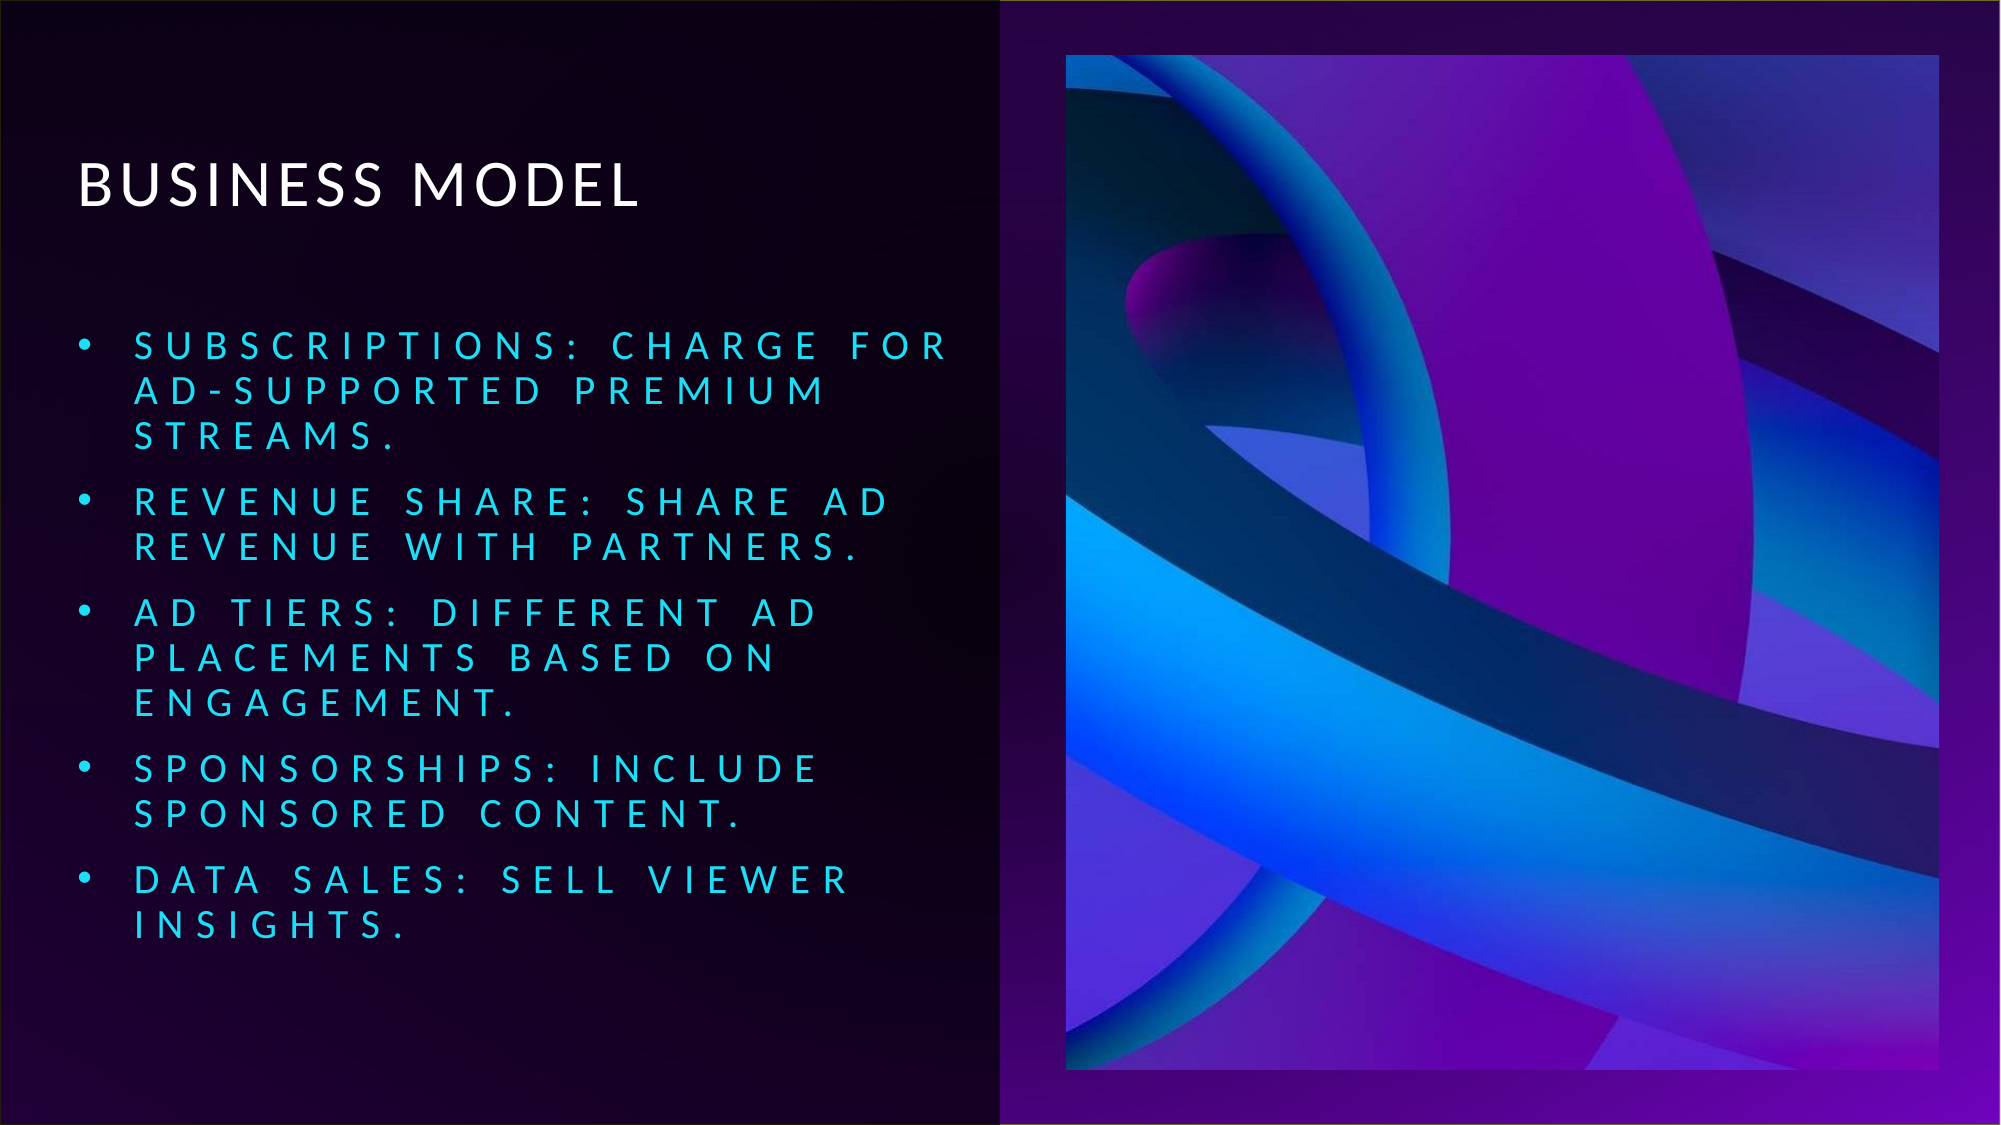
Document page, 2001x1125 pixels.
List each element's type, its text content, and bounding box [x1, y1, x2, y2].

picture [1065, 55, 1940, 1070]
title Business model [62, 83, 945, 229]
subtitle Subscriptions: Charge for ad-supported premium streams. Revenue Share: Share ad revenue with partners. Ad Tiers: Different ad placements based on engagement. Sponsorships: Include sponsored content. Data Sales: Sell viewer insights. [62, 316, 976, 964]
